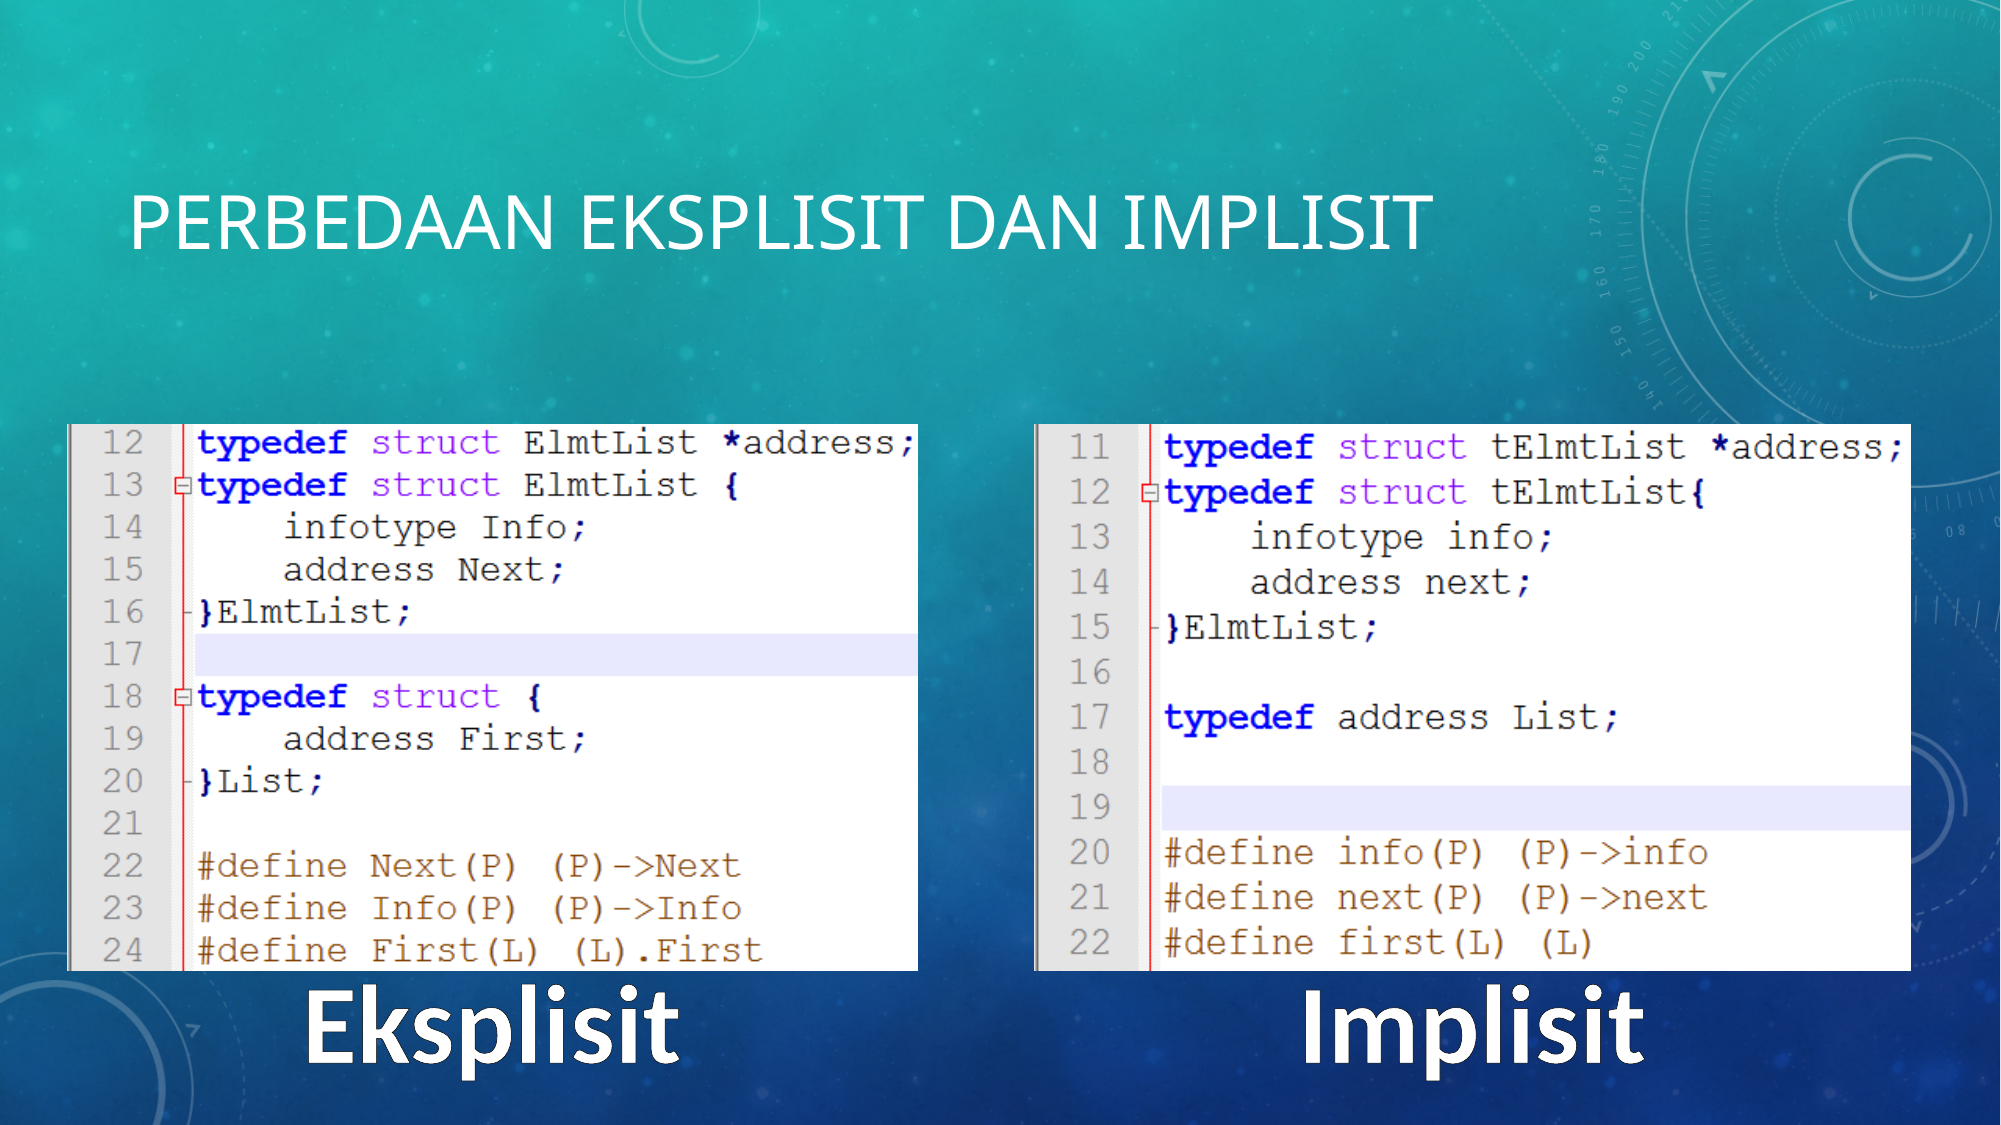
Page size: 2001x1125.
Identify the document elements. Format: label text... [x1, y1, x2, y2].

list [1033, 424, 1912, 971]
text_box Eksplisit [286, 982, 698, 1094]
text_box Implisit [1282, 982, 1662, 1094]
picture [0, 0, 2001, 1125]
title Perbedaan eksplisit dan implisit [112, 99, 1775, 339]
